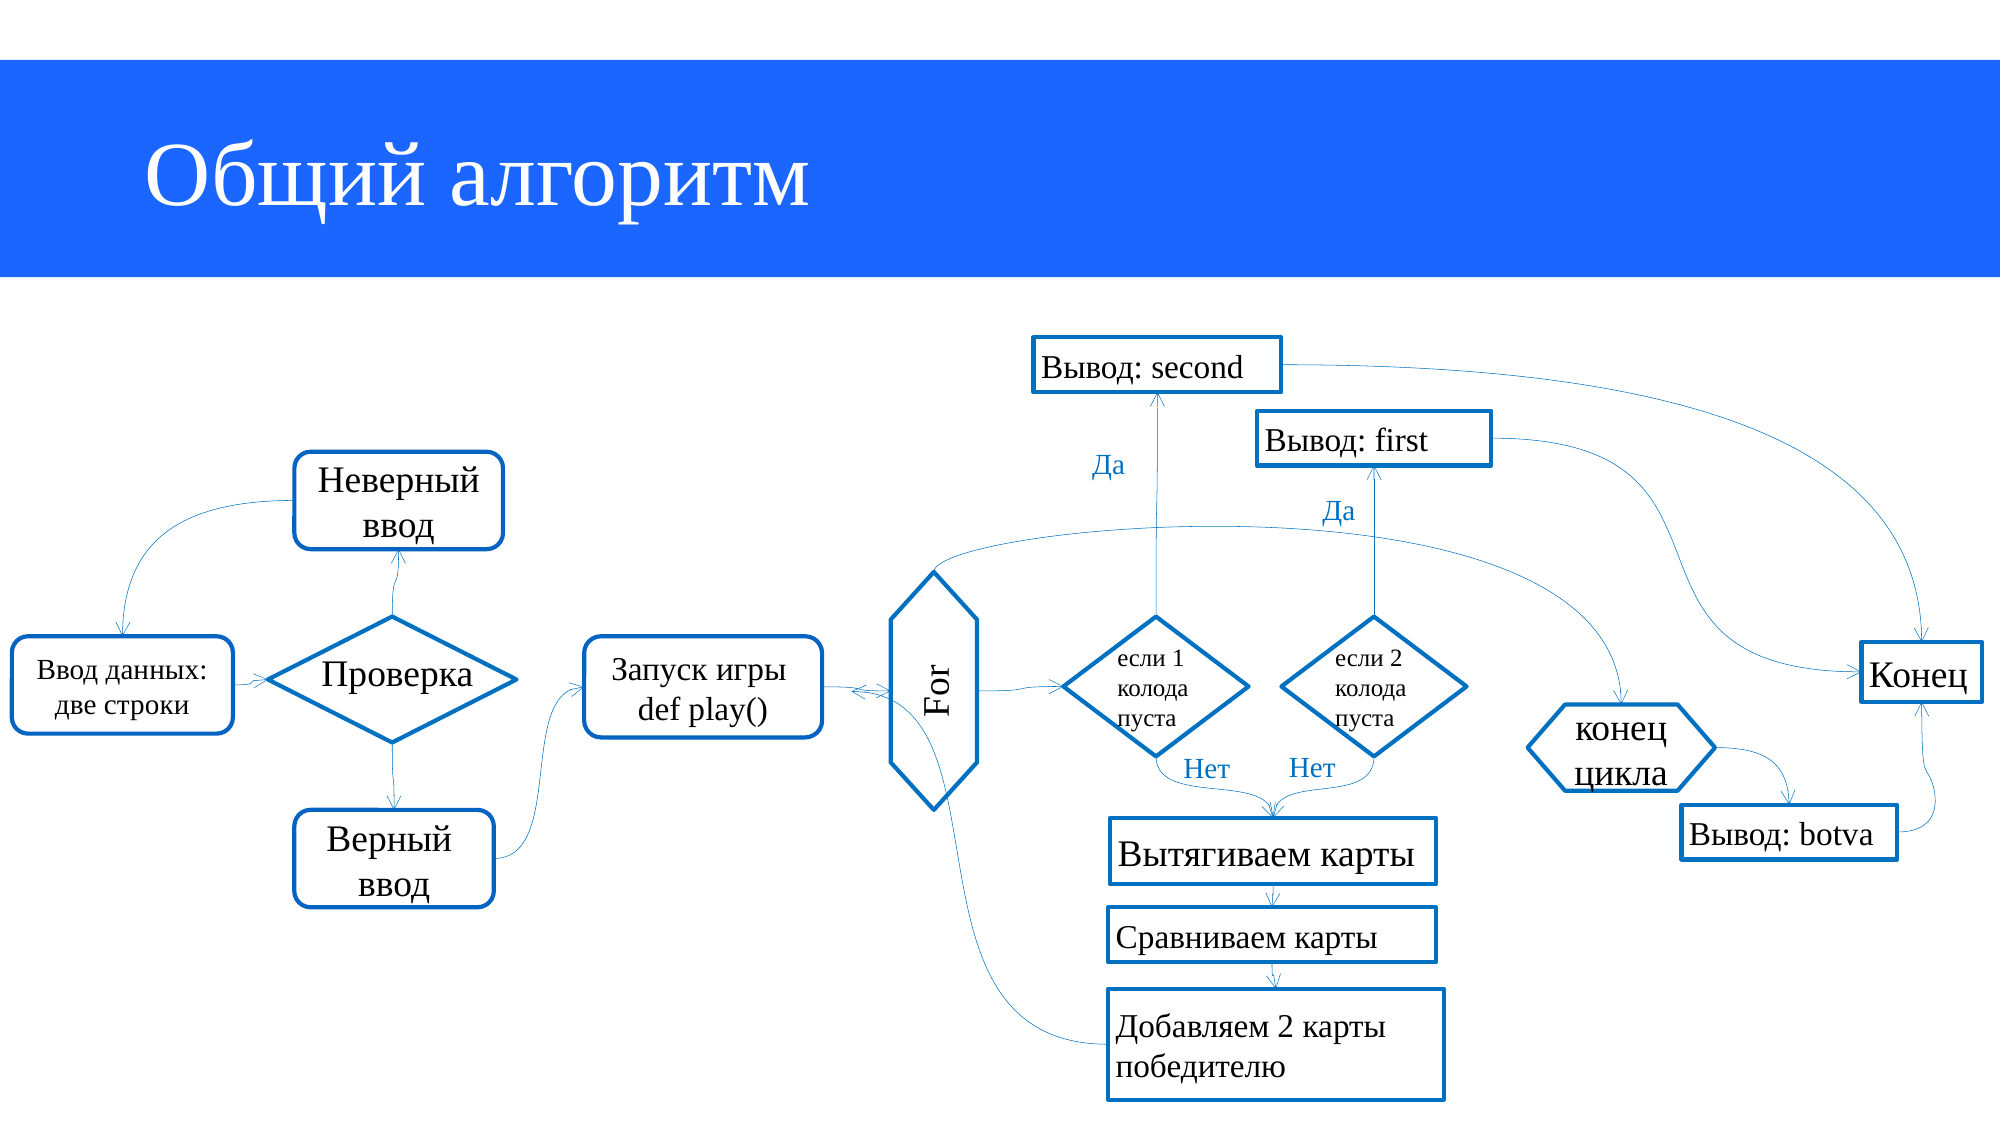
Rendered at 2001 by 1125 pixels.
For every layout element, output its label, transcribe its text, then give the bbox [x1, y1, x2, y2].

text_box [1183, 728, 1211, 846]
text_box Неверный ввод [292, 449, 506, 552]
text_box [851, 691, 1109, 1045]
text_box Запуск игры def play() [582, 634, 825, 740]
text_box For [890, 572, 978, 691]
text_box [232, 679, 269, 686]
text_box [361, 579, 430, 587]
text_box если 1 колода пуста [1064, 617, 1211, 756]
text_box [1896, 701, 1922, 833]
text_box Вытягиваем карты [1345, 817, 1436, 885]
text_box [267, 616, 517, 743]
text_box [821, 686, 891, 692]
text_box Вывод: second [1033, 337, 1211, 393]
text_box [359, 774, 428, 778]
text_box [493, 686, 585, 859]
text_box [1490, 437, 1862, 673]
text_box Вывод: botva [1681, 804, 1898, 860]
text_box Нет [1175, 741, 1183, 792]
text_box Сравниваем карты [1109, 907, 1211, 963]
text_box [121, 500, 295, 637]
text_box Ввод данных: две строки [9, 634, 236, 736]
text_box Верный ввод [292, 807, 496, 910]
text_box Добавляем 2 карты победителю [1108, 988, 1444, 1100]
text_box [1345, 736, 1355, 838]
text_box Сравниваем карты [1345, 907, 1436, 963]
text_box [976, 686, 1064, 691]
text_box Да [1084, 438, 1158, 489]
text_box если 2 колода пуста [1345, 643, 1467, 756]
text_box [1714, 747, 1790, 805]
text_box Вытягиваем карты [1110, 817, 1211, 885]
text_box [1345, 364, 1922, 643]
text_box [1211, 294, 1345, 983]
text_box Конец [1861, 641, 1982, 702]
title Общий алгоритм [136, 59, 1863, 278]
text_box конец цикла [1527, 704, 1715, 791]
